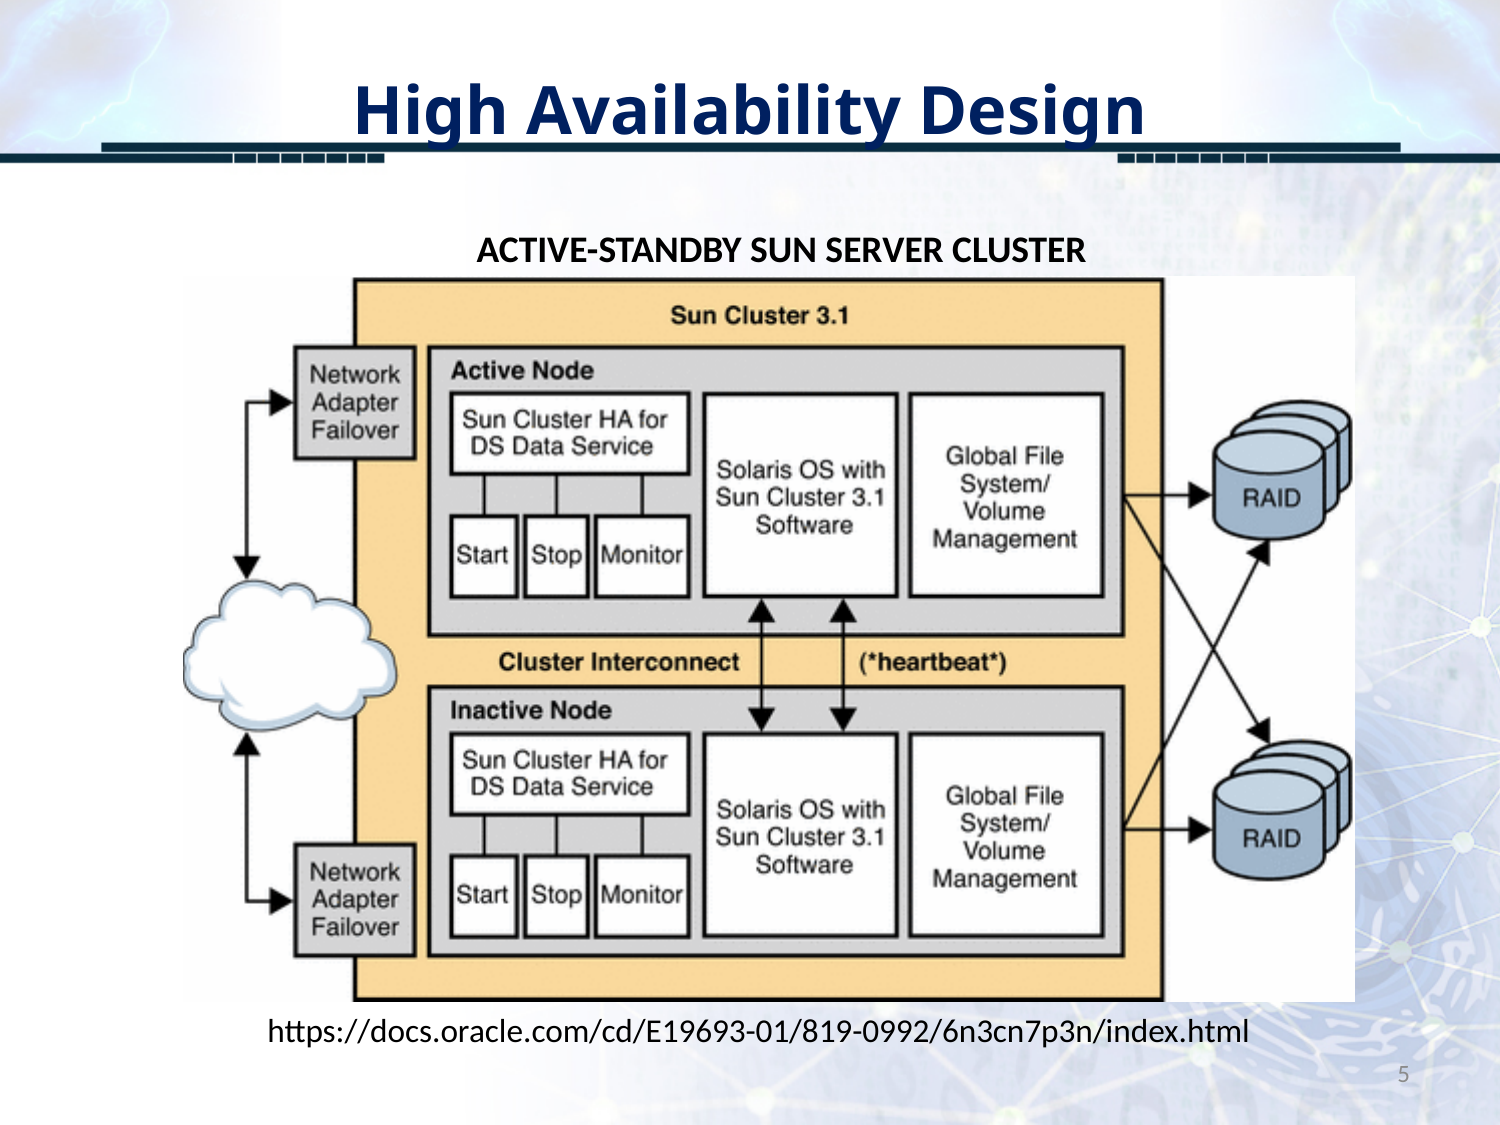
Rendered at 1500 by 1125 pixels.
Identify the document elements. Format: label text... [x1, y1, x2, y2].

picture [0, 0, 1500, 1125]
slide_number 5 [1074, 1057, 1425, 1103]
text_box https://docs.oracle.com/cd/E19693-01/819-0992/6n3cn7p3n/index.html [252, 1001, 1500, 1057]
text_box ACTIVE-STANDBY SUN SERVER CLUSTER [461, 217, 1102, 274]
title High Availability Design [75, 34, 1425, 182]
